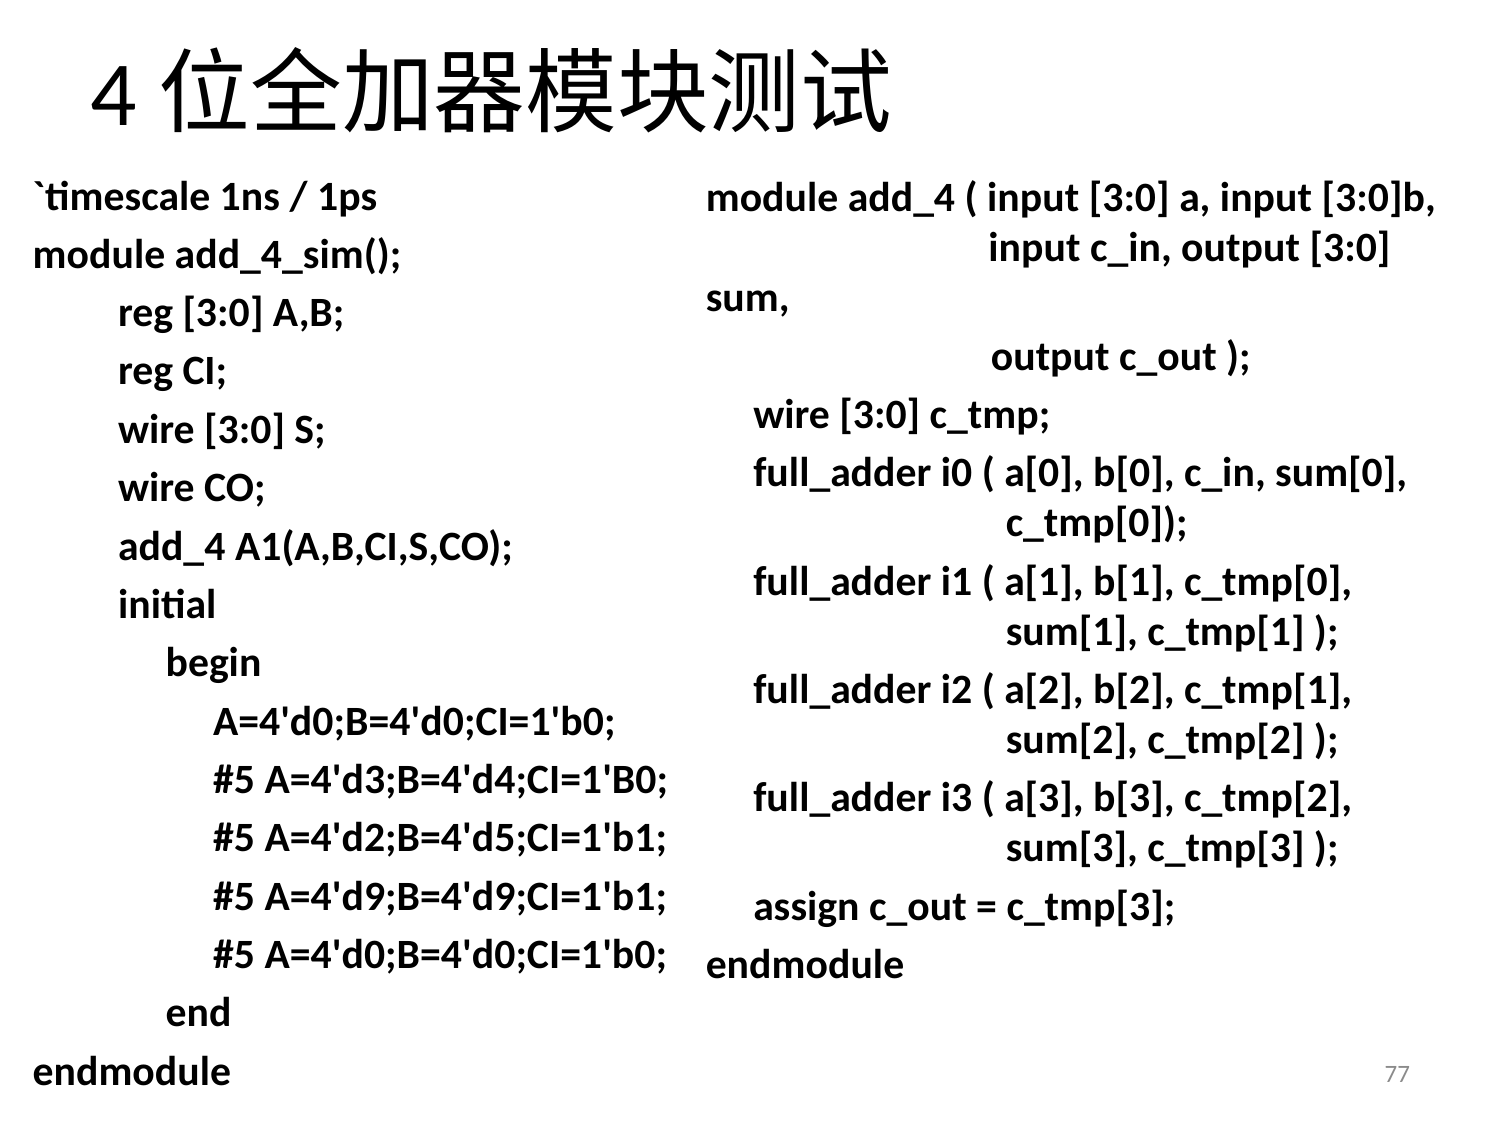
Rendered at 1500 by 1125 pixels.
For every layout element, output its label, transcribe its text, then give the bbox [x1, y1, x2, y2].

text_box module add_4 ( input [3:0] a, input [3:0]b, input c_in, output [3:0] sum, output c_out ); wire [3:0] c_tmp; full_adder i0 ( a[0], b[0], c_in, sum[0], c_tmp[0]); full_adder i1 ( a[1], b[1], c_tmp[0], sum[1], c_tmp[1] ); full_adder i2 ( a[2], b[2], c_tmp[1], sum[2], c_tmp[2] ); full_adder i3 ( a[3], b[3], c_tmp[2], sum[3], c_tmp[3] ); assign c_out = c_tmp[3]; endmodule [690, 162, 1495, 1024]
slide_number 77 [1074, 1042, 1425, 1103]
title 4位全加器模块测试 [75, 0, 1425, 162]
list `timescale 1ns / 1ps module add_4_sim(); reg [3:0] A,B; reg CI; wire [3:0] S; wire CO; add_4 A1(A,B,CI,S,CO); initial begin A=4'd0;B=4'd0;CI=1'b0; #5 A=4'd3;B=4'd4;CI=1'B0; #5 A=4'd2;B=4'd5;CI=1'b1; #5 A=4'd9;B=4'd9;CI=1'b1; #5 A=4'd0;B=4'd0;CI=1'b0; end endmodule [17, 160, 691, 1022]
